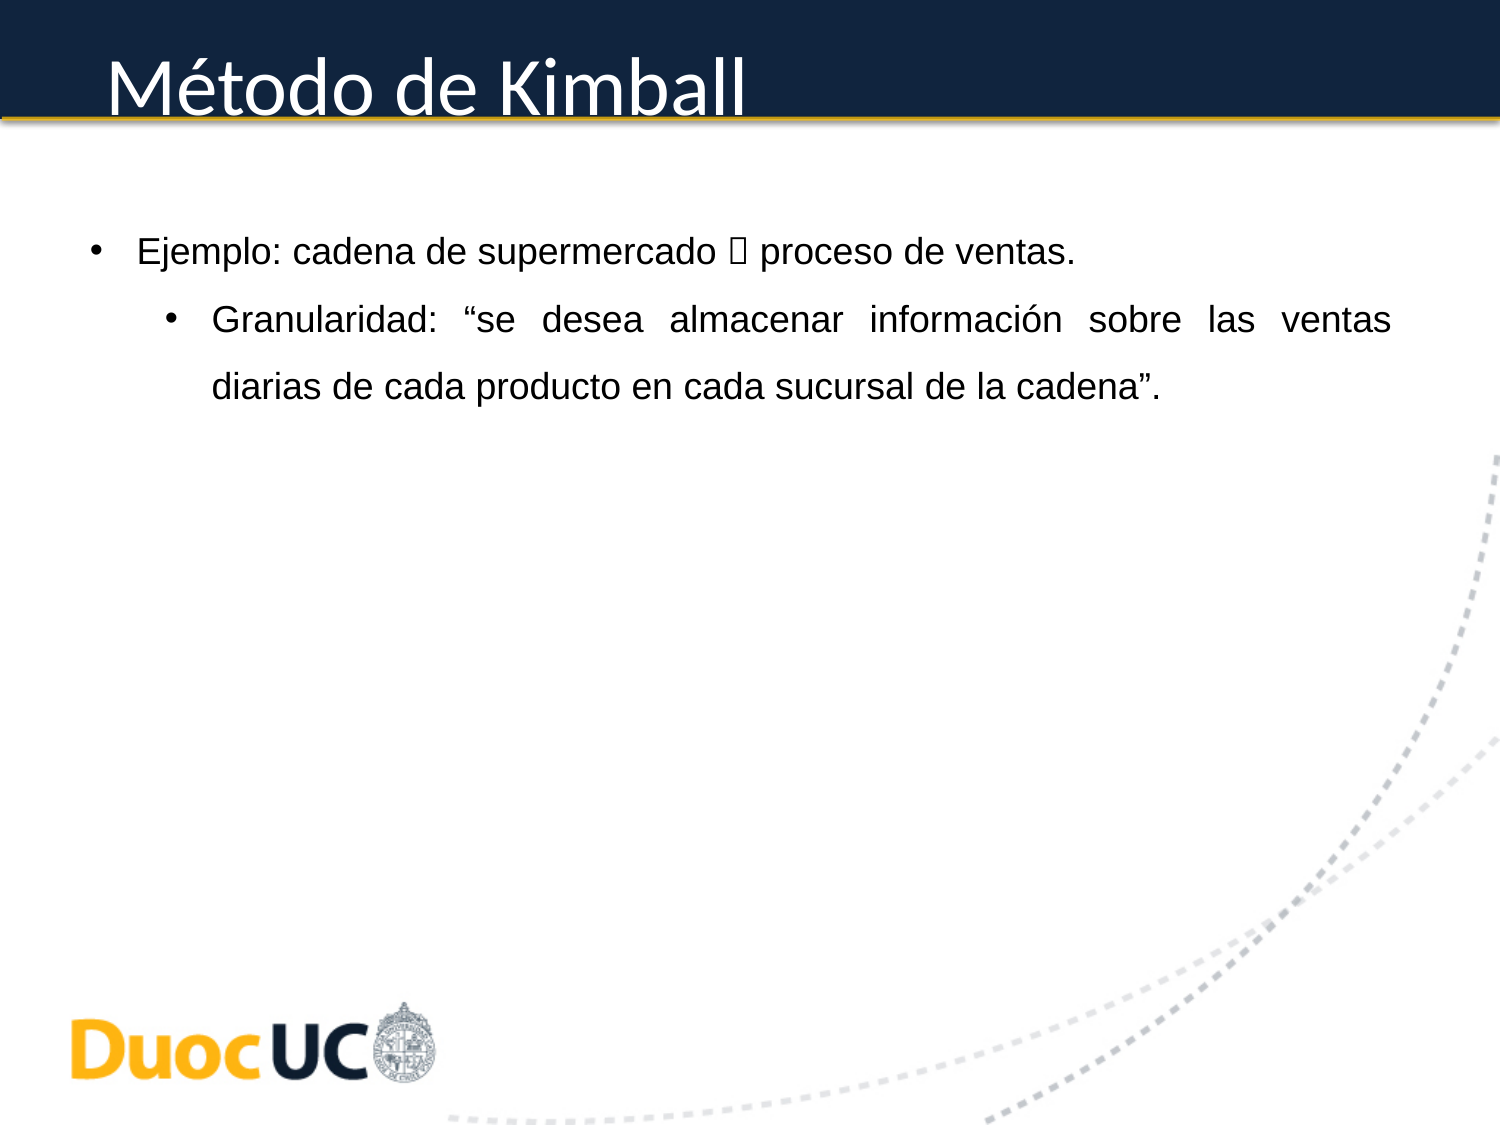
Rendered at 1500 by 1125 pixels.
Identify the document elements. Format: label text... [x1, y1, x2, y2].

picture [0, 119, 1500, 1125]
text_box [0, 0, 1500, 116]
text_box Ejemplo: cadena de supermercado  proceso de ventas. Granularidad: “se desea almacenar información sobre las ventas diarias de cada producto en cada sucursal de la cadena”. [74, 197, 1407, 483]
title Método de Kimball [74, 44, 1426, 115]
